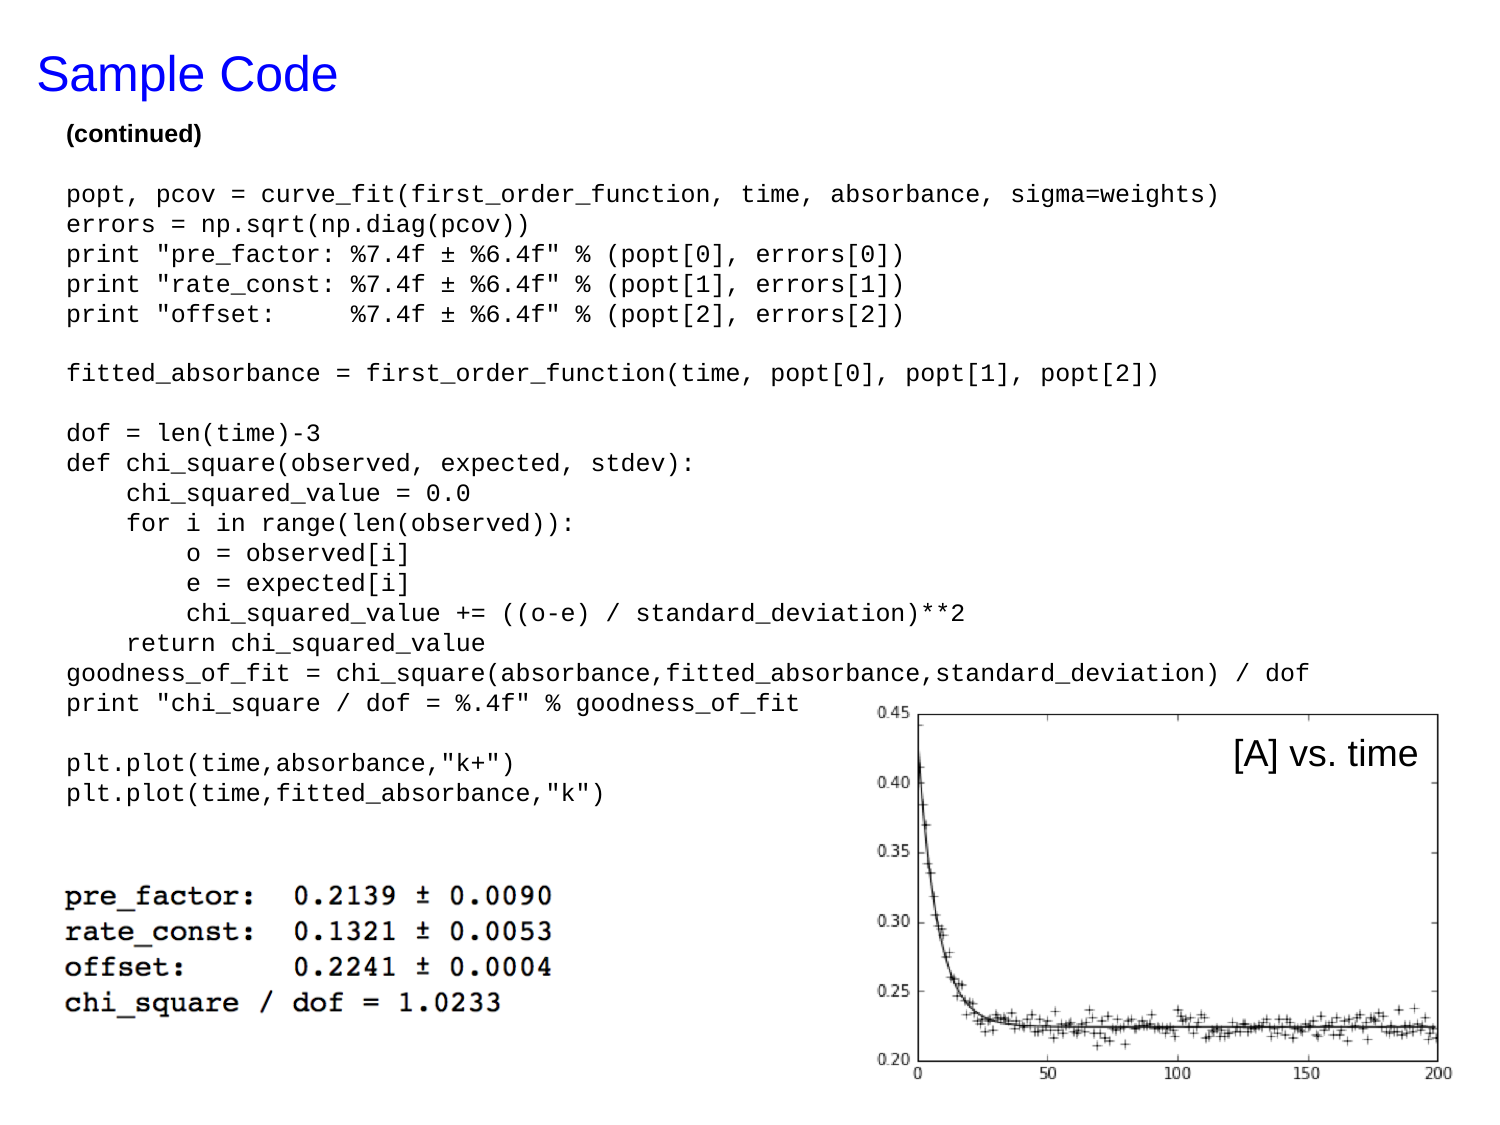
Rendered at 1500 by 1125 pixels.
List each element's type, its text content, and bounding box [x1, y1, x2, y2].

text_box (continued) popt, pcov = curve_fit(first_order_function, time, absorbance, sigma=weights) errors = np.sqrt(np.diag(pcov)) print "pre_factor: %7.4f ± %6.4f" % (popt[0], errors[0]) print "rate_const: %7.4f ± %6.4f" % (popt[1], errors[1]) print "offset: %7.4f ± %6.4f" % (popt[2], errors[2]) fitted_absorbance = first_order_function(time, popt[0], popt[1], popt[2]) dof = len(time)-3 def chi_square(observed, expected, stdev): chi_squared_value = 0.0 for i in range(len(observed)): o = observed[i] e = expected[i] chi_squared_value += ((o-e) / standard_deviation)**2 return chi_squared_value goodness_of_fit = chi_square(absorbance,fitted_absorbance,standard_deviation) / dof print "chi_square / dof = %.4f" % goodness_of_fit plt.plot(time,absorbance,"k+") plt.plot(time,fitted_absorbance,"k") [51, 110, 1463, 814]
picture [51, 869, 565, 1025]
picture [869, 696, 1463, 1092]
text_box Sample Code [21, 34, 971, 110]
